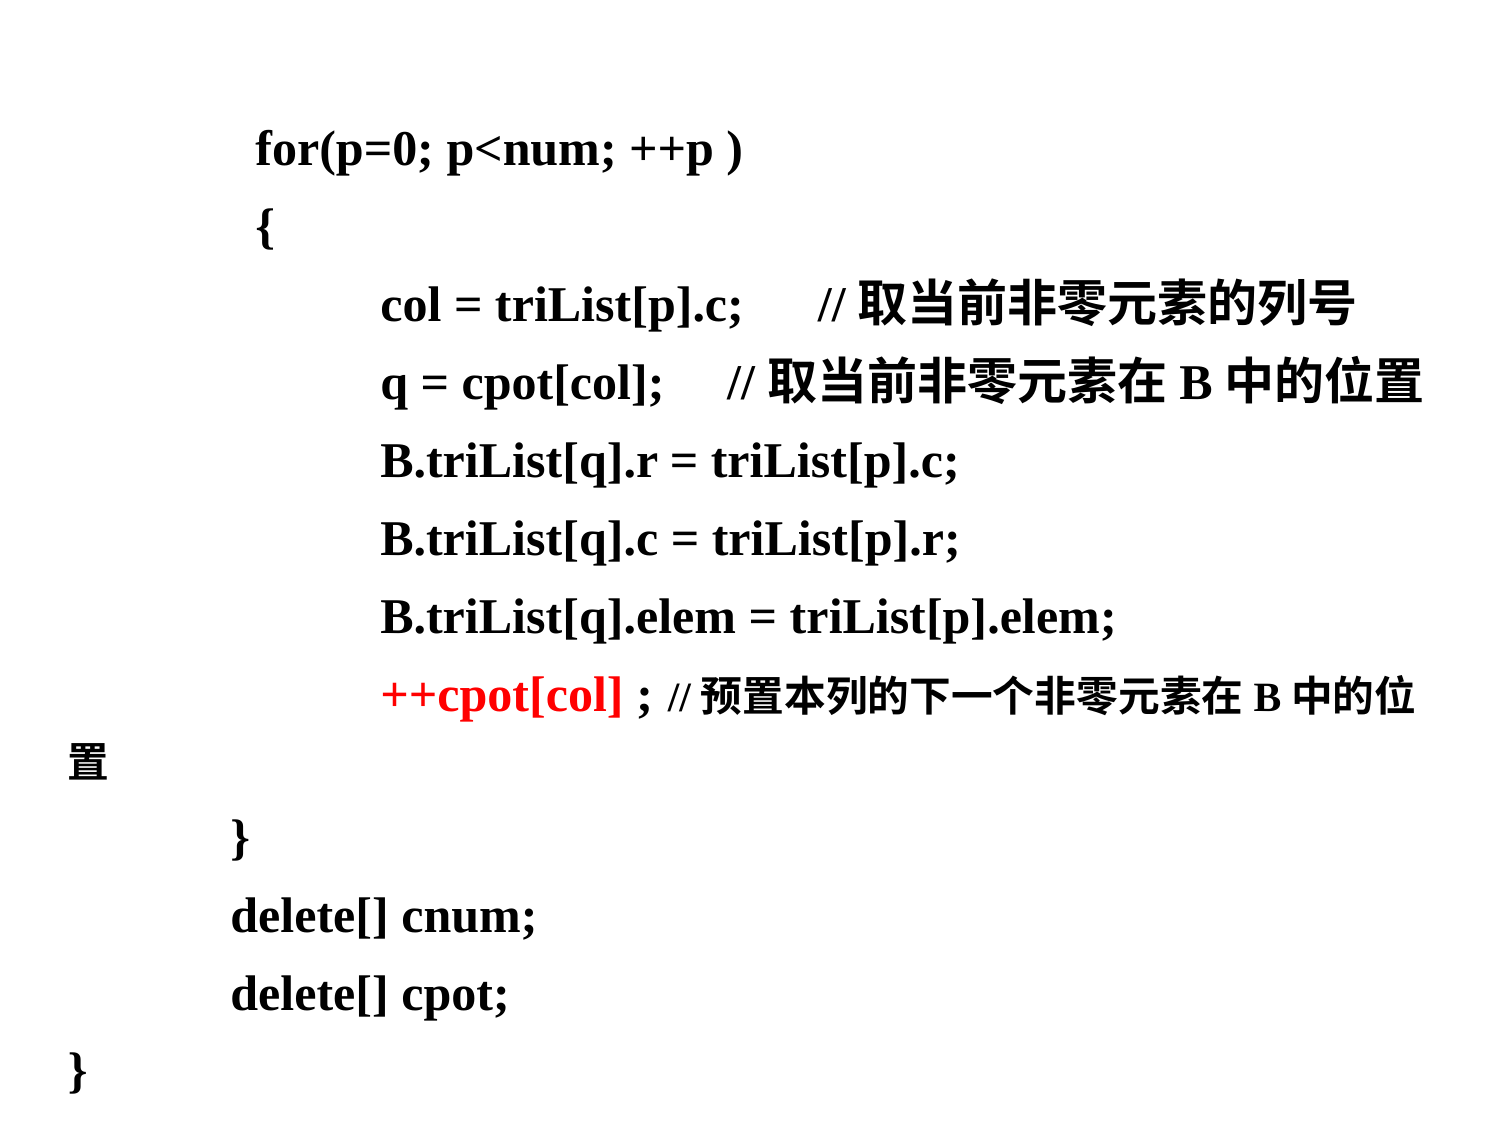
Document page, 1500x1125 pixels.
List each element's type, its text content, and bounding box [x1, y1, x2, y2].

text_box for(p=0; p<num; ++p ) { col = triList[p].c; //取当前非零元素的列号 q = cpot[col]; //取当前非零元素在B中的位置 B.triList[q].r = triList[p].c; B.triList[q].c = triList[p].r; B.triList[q].elem = triList[p].elem; ++cpot[col] ; //预置本列的下一个非零元素在B中的位置 } delete[] cnum; delete[] cpot; } [53, 90, 1459, 1106]
